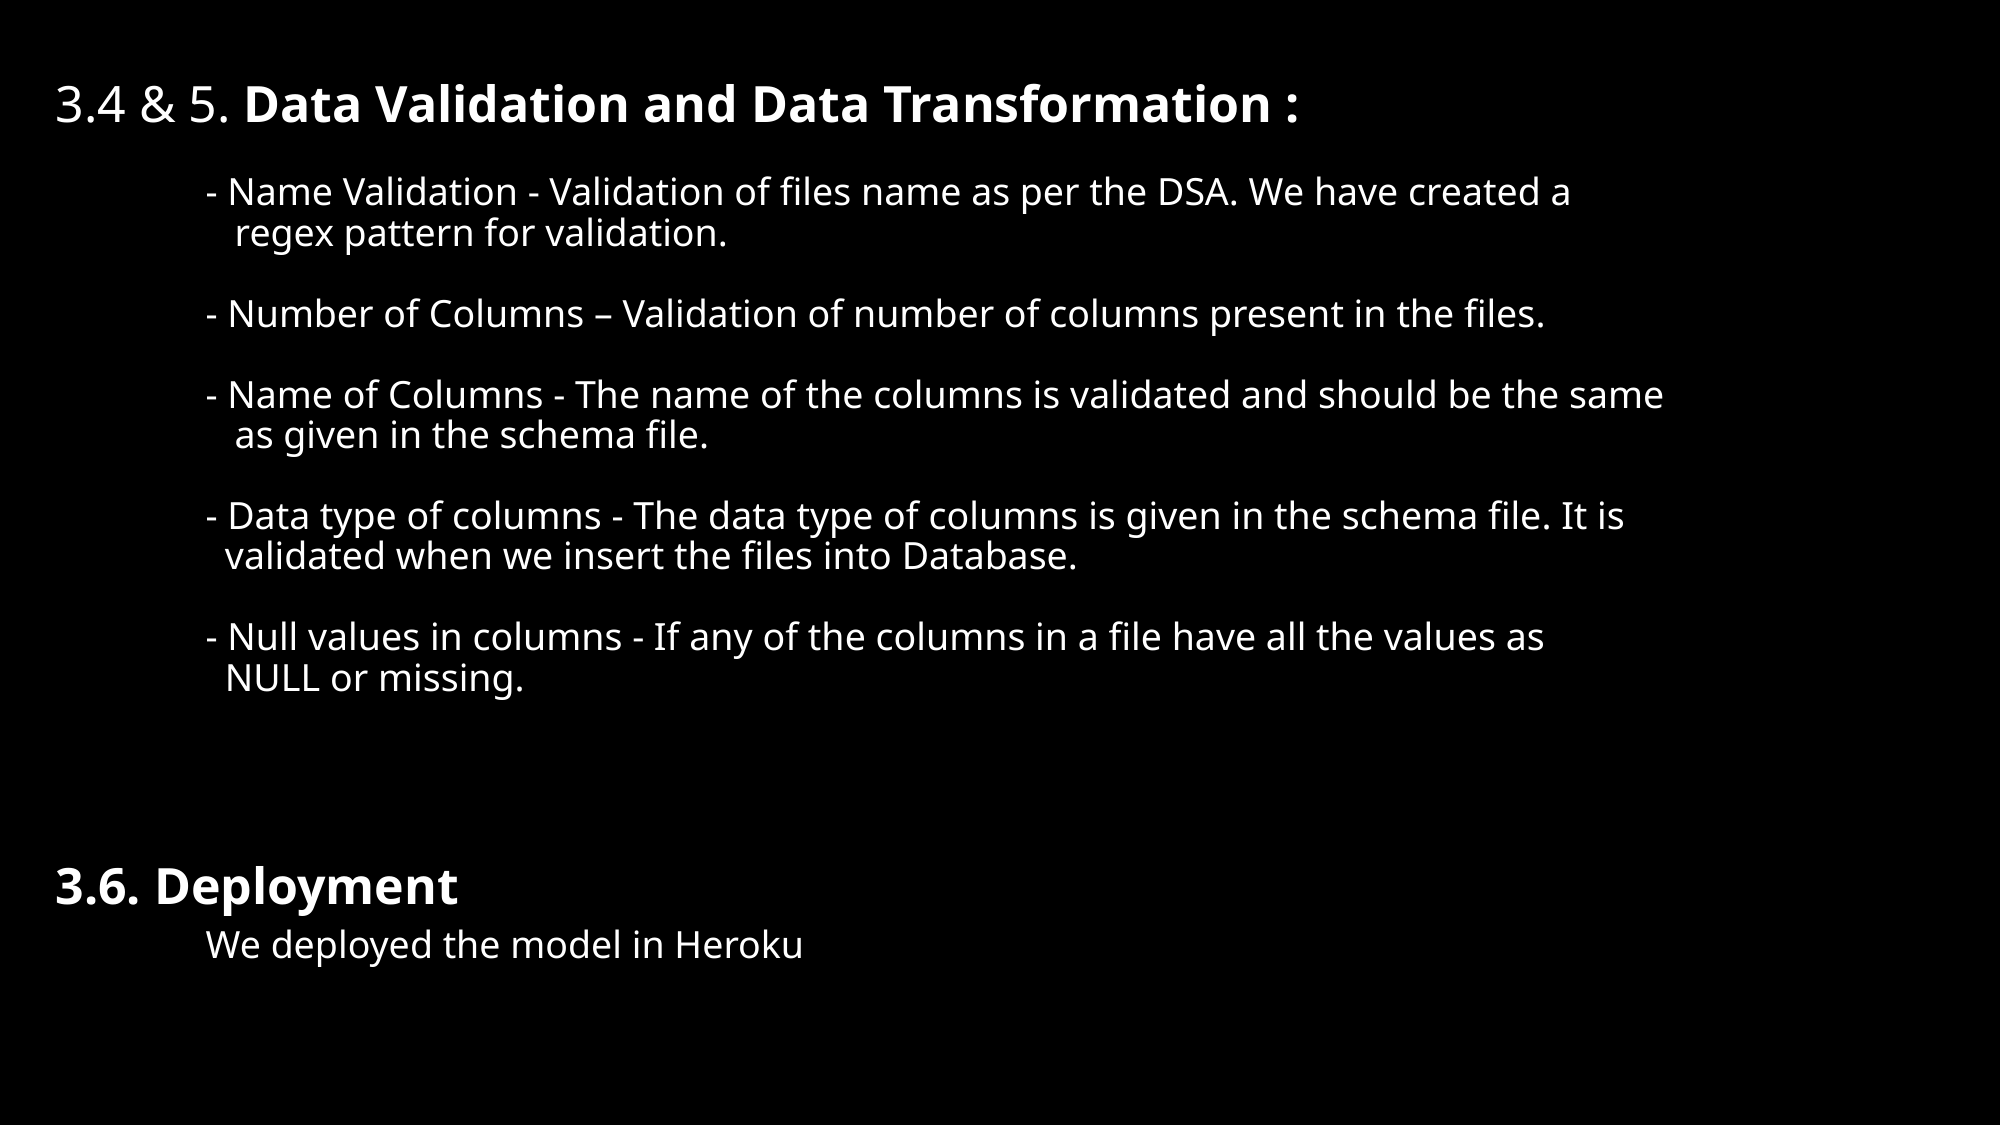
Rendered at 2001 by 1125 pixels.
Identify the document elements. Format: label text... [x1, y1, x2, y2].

title 3.4 & 5. Data Validation and Data Transformation : - Name Validation - Validation of files name as per the DSA. We have created a regex pattern for validation. - Number of Columns – Validation of number of columns present in the files. - Name of Columns - The name of the columns is validated and should be the same as given in the schema file. - Data type of columns - The data type of columns is given in the schema file. It is validated when we insert the files into Database. - Null values in columns - If any of the columns in a file have all the values as NULL or missing. 3.6. Deployment We deployed the model in Heroku [40, 200, 1886, 848]
